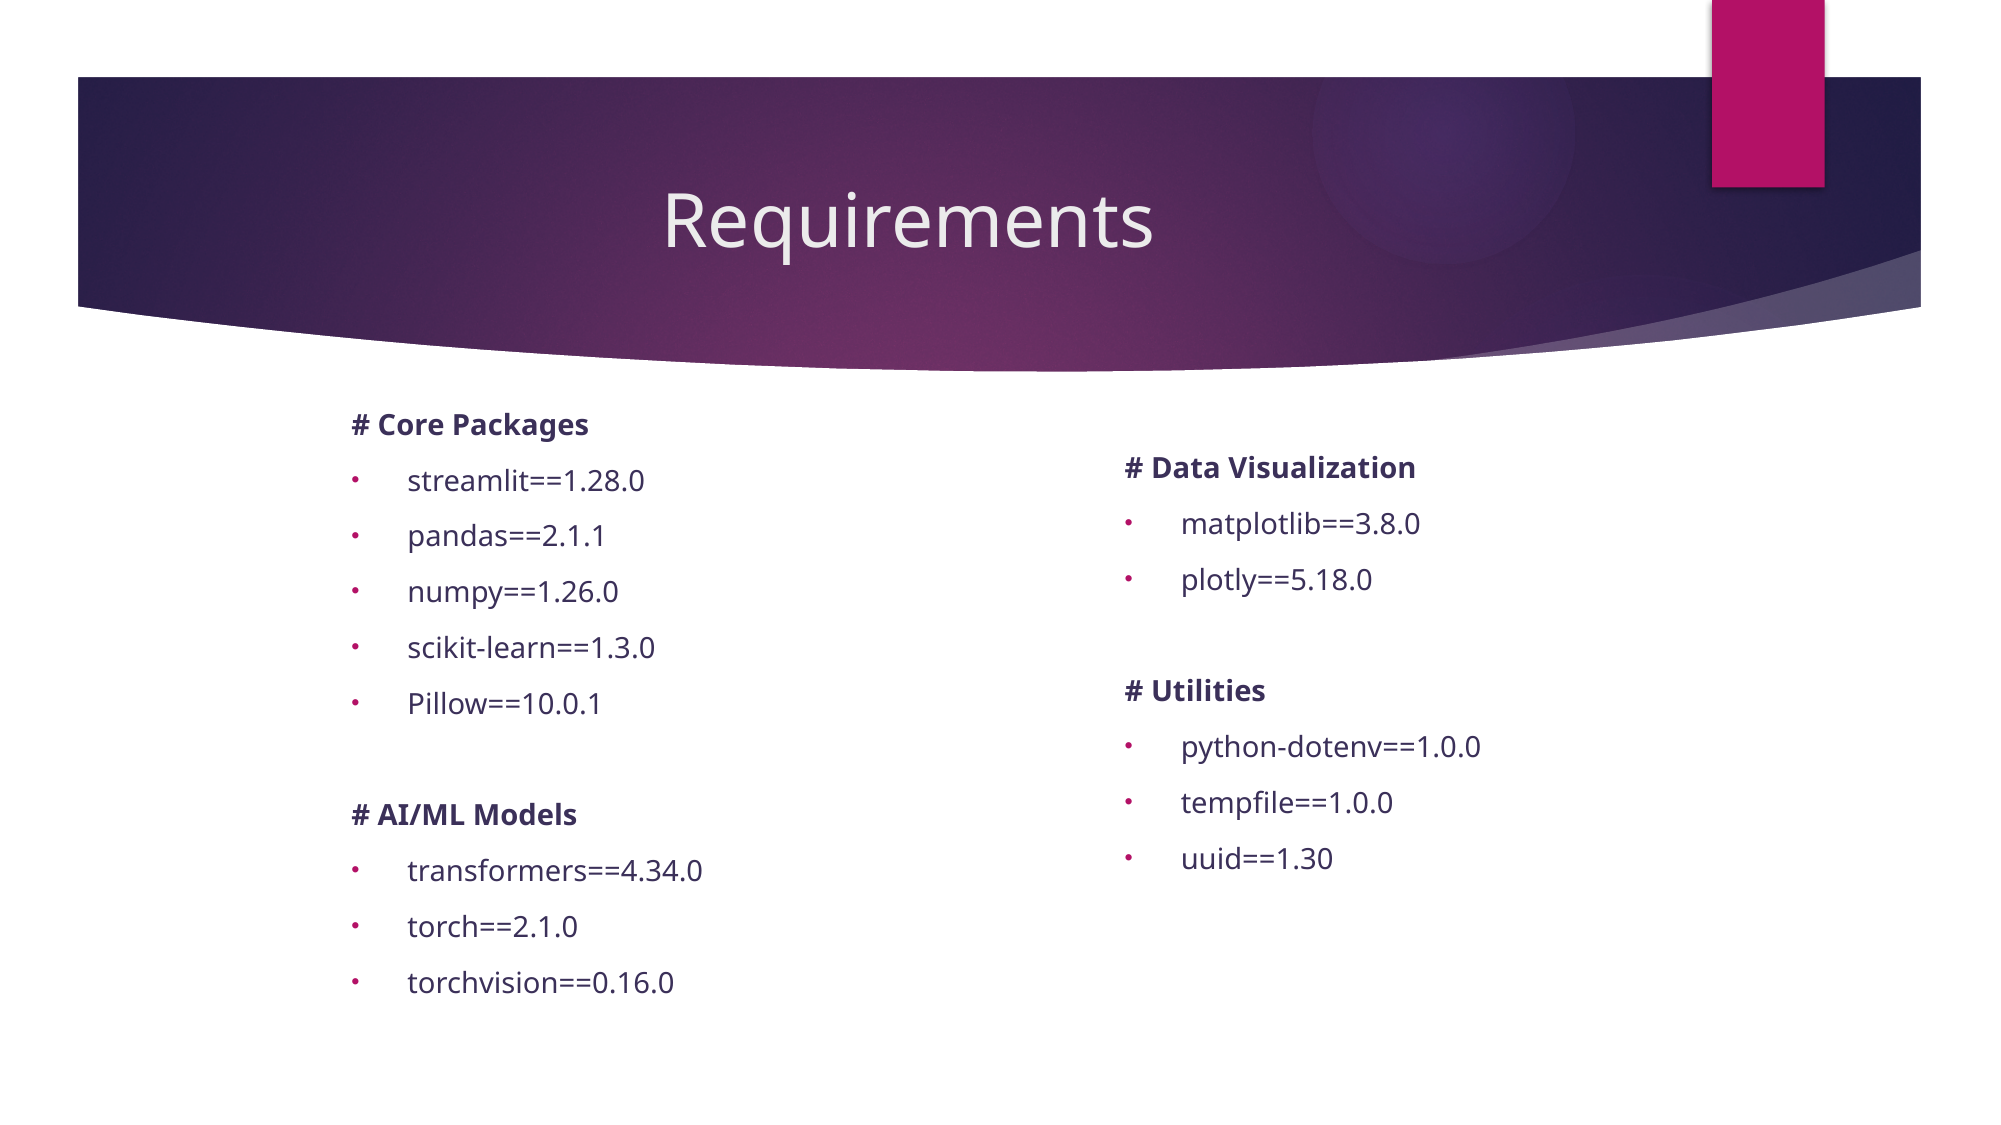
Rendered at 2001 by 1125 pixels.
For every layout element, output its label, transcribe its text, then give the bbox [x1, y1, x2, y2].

list # Core Packages streamlit==1.28.0 pandas==2.1.1 numpy==1.26.0 scikit-learn==1.3.0 Pillow==10.0.1 # AI/ML Models transformers==4.34.0 torch==2.1.0 torchvision==0.16.0 [336, 398, 1038, 1125]
title Requirements [189, 159, 1627, 276]
text_box # Data Visualization matplotlib==3.8.0 plotly==5.18.0 # Utilities python-dotenv==1.0.0 tempfile==1.0.0 uuid==1.30 [1109, 398, 1811, 1125]
